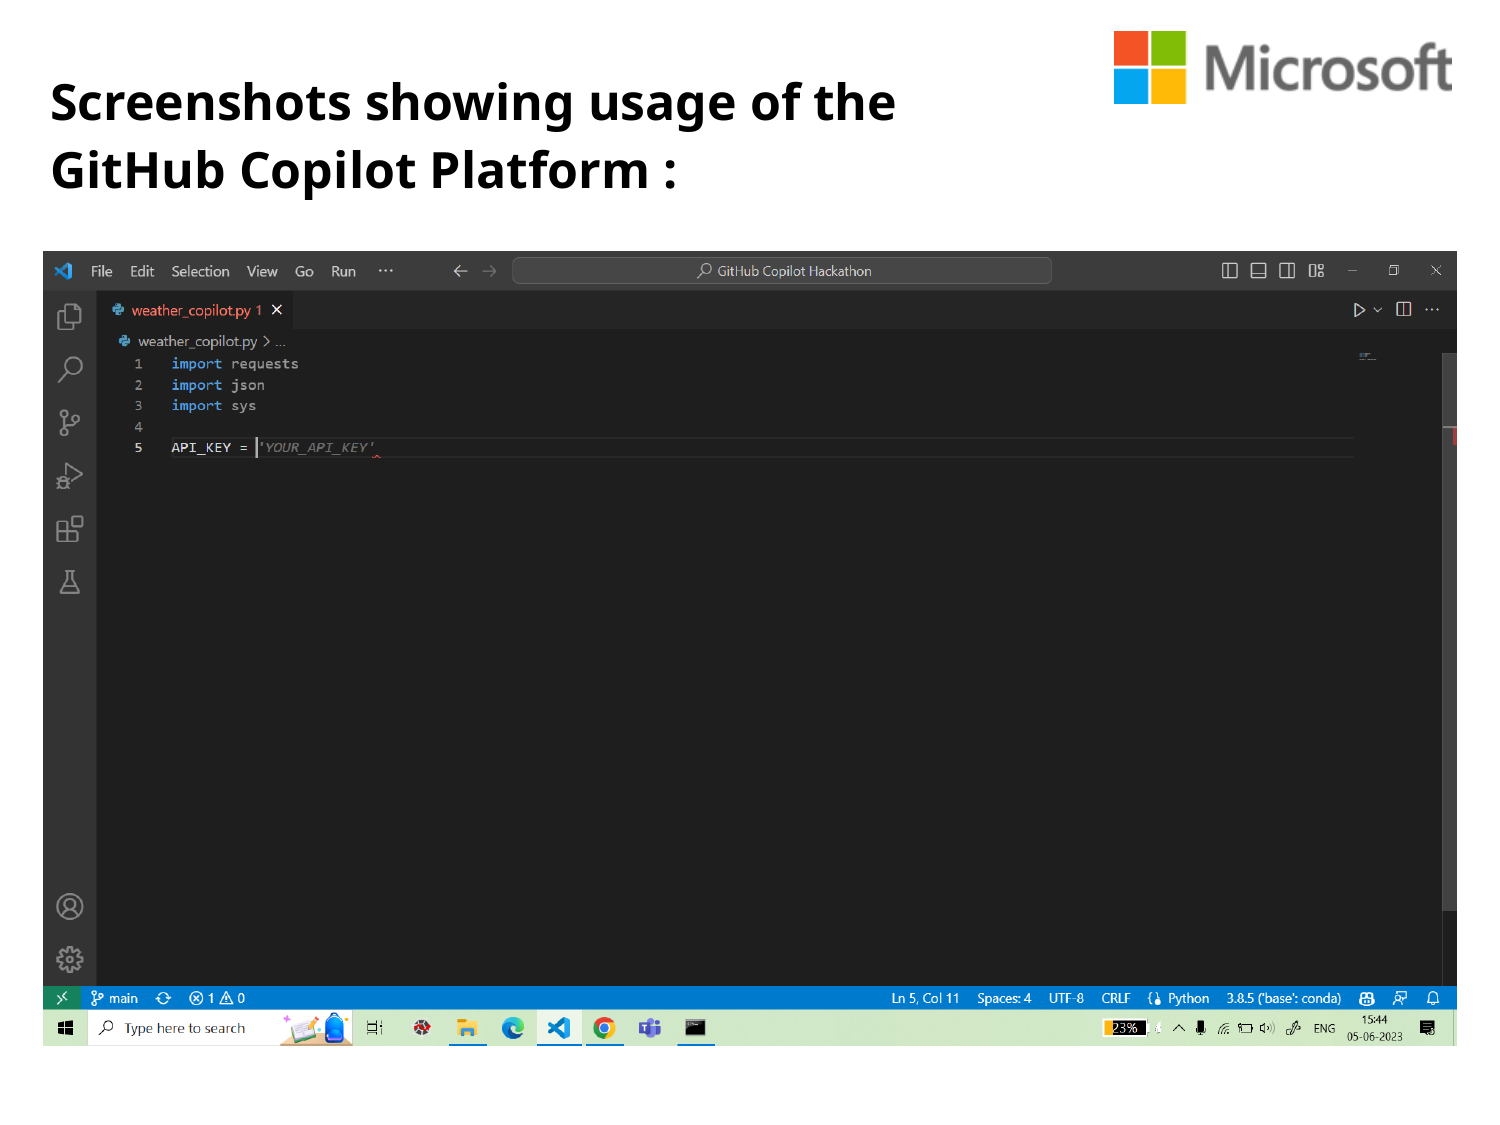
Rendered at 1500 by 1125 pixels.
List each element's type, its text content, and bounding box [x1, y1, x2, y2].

text_box Screenshots showing usage of the GitHub Copilot Platform : [35, 46, 1433, 281]
picture [43, 250, 1457, 1046]
picture [1113, 31, 1452, 104]
